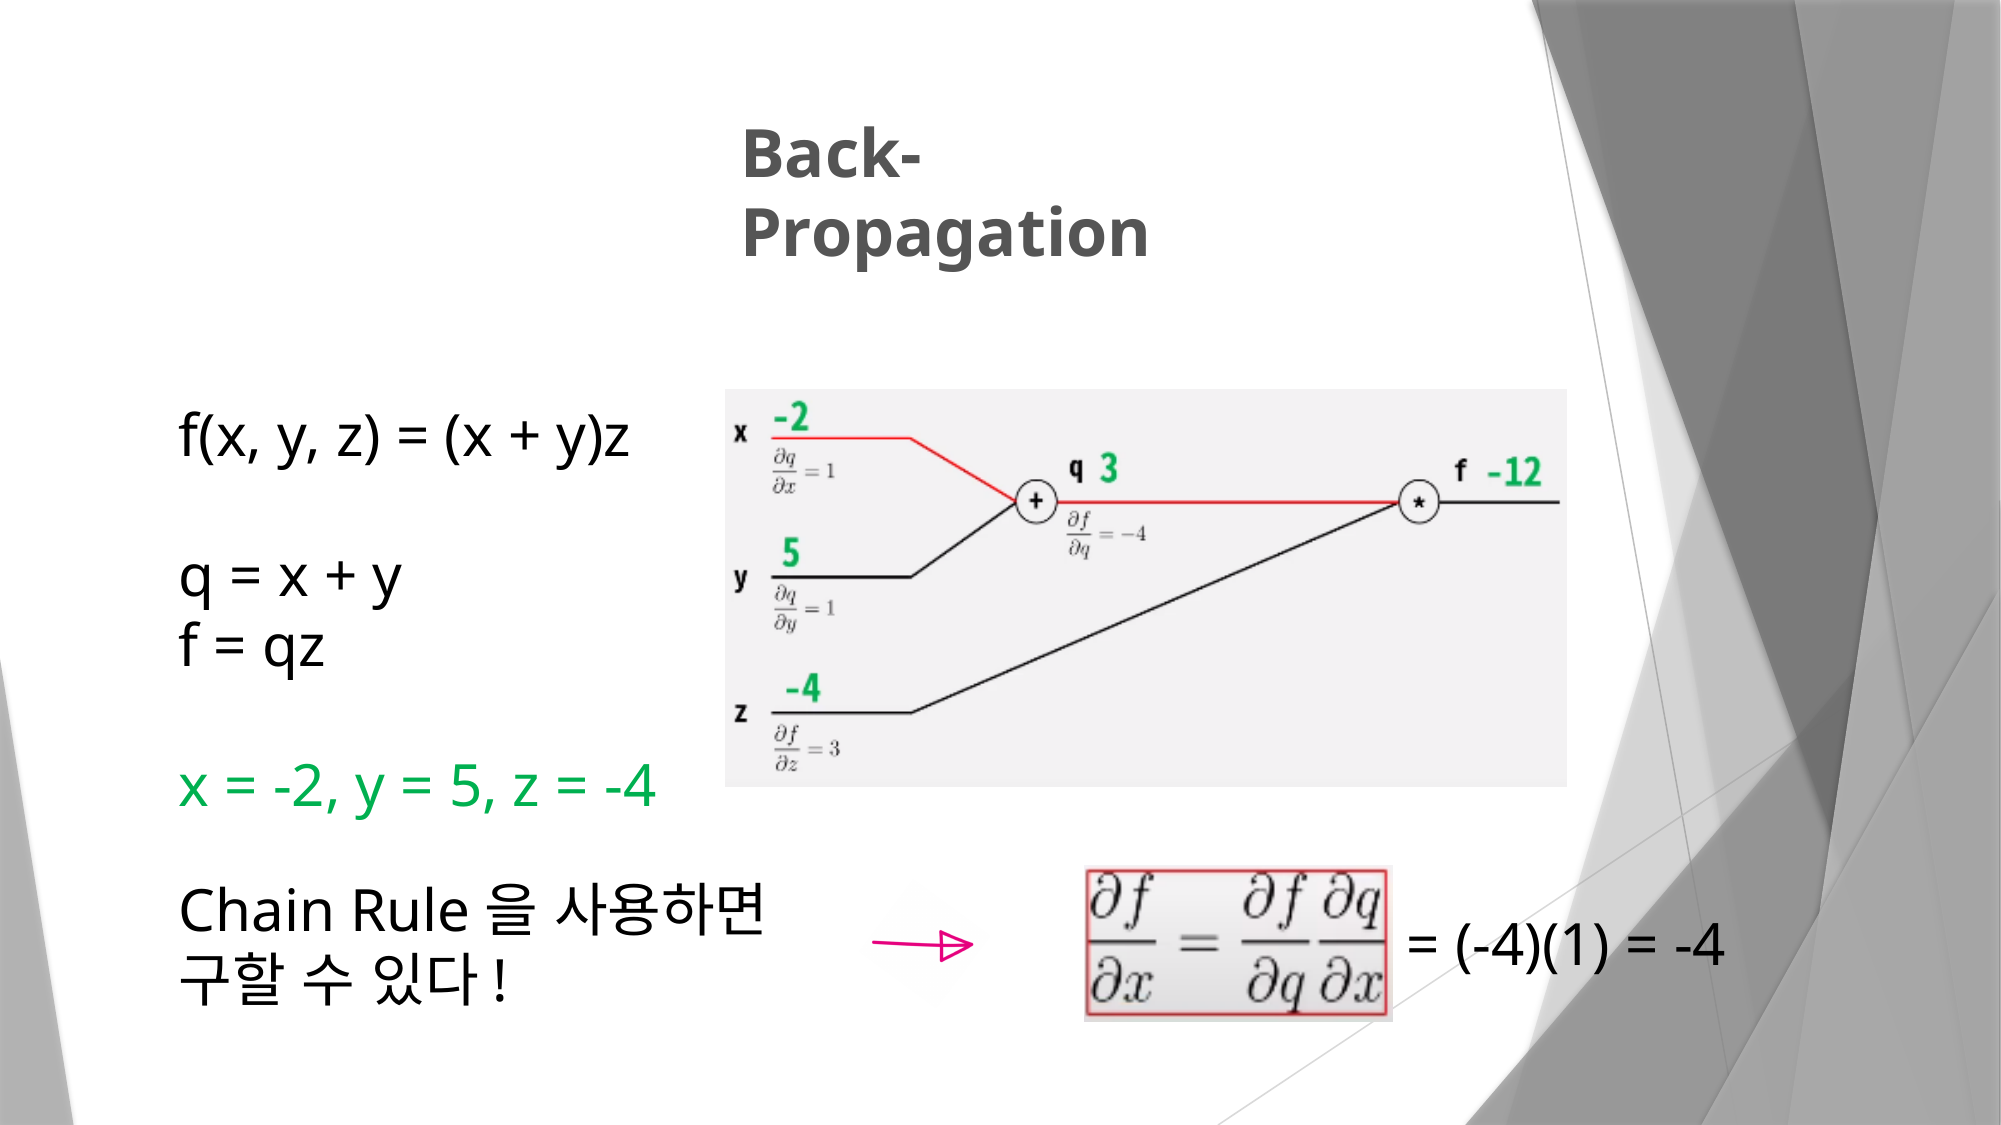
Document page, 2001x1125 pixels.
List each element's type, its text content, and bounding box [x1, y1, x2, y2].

text_box f(x, y, z) = (x + y)z q = x + y f = qz x = -2, y = 5, z = -4 [163, 390, 701, 826]
text_box Back-Propagation [725, 102, 1325, 278]
text_box Chain Rule을 사용하면 구할 수 있다! [163, 865, 820, 1021]
picture [860, 880, 989, 1007]
text_box = (-4)(1) = -4 [1396, 899, 1772, 984]
picture [1083, 864, 1393, 1023]
picture [724, 389, 1567, 787]
